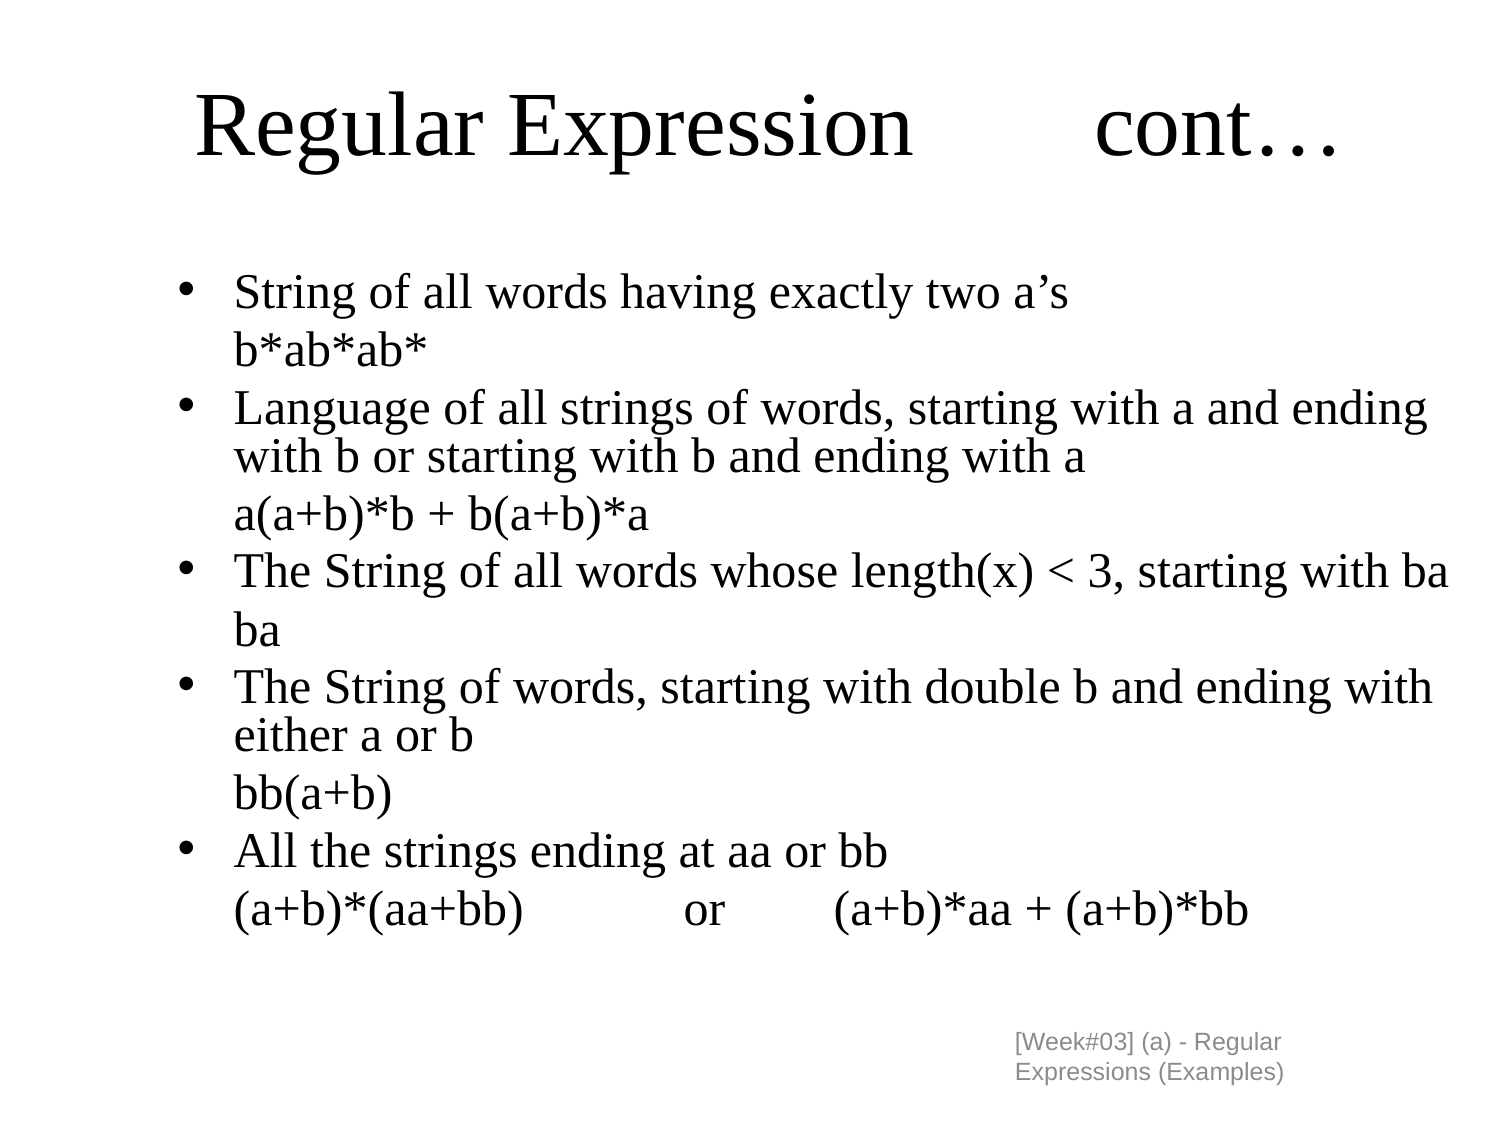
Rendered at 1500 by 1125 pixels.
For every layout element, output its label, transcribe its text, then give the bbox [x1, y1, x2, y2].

title Regular Expression cont… [100, 37, 1438, 200]
list String of all words having exactly two a’s b*ab*ab* Language of all strings of words, starting with a and ending with b or starting with b and ending with a a(a+b)*b + b(a+b)*a The String of all words whose length(x) < 3, starting with ba ba The String of words, starting with double b and ending with either a or b bb(a+b) All the strings ending at aa or bb (a+b)*(aa+bb) or (a+b)*aa + (a+b)*bb [162, 262, 1500, 1000]
slide_number [Week#03] (a) - Regular Expressions (Examples) [999, 1025, 1438, 1085]
